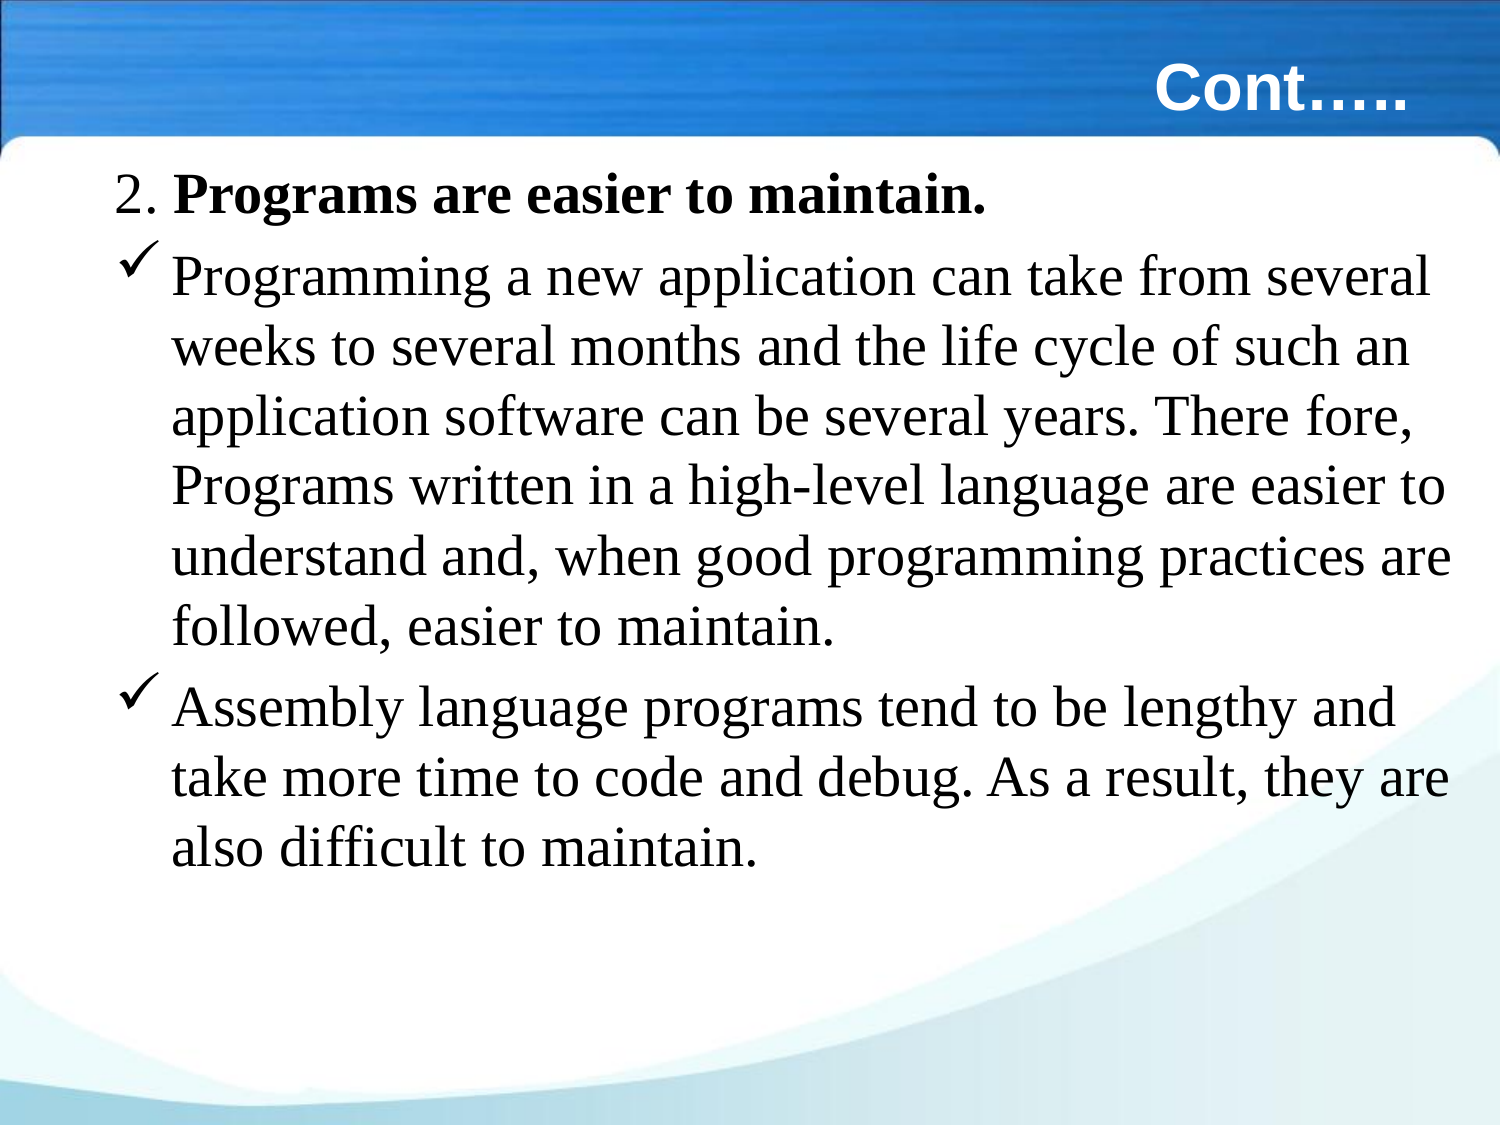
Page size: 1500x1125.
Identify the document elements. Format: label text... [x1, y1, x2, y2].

title Cont….. [75, 24, 1425, 143]
list 2. Programs are easier to maintain. Programming a new application can take from several weeks to several months and the life cycle of such an application software can be several years. There fore, Programs written in a high-level language are easier to understand and, when good programming practices are followed, easier to maintain. Assembly language programs tend to be lengthy and take more time to code and debug. As a result, they are also difficult to maintain. [99, 147, 1488, 1103]
picture [0, 0, 1500, 1125]
